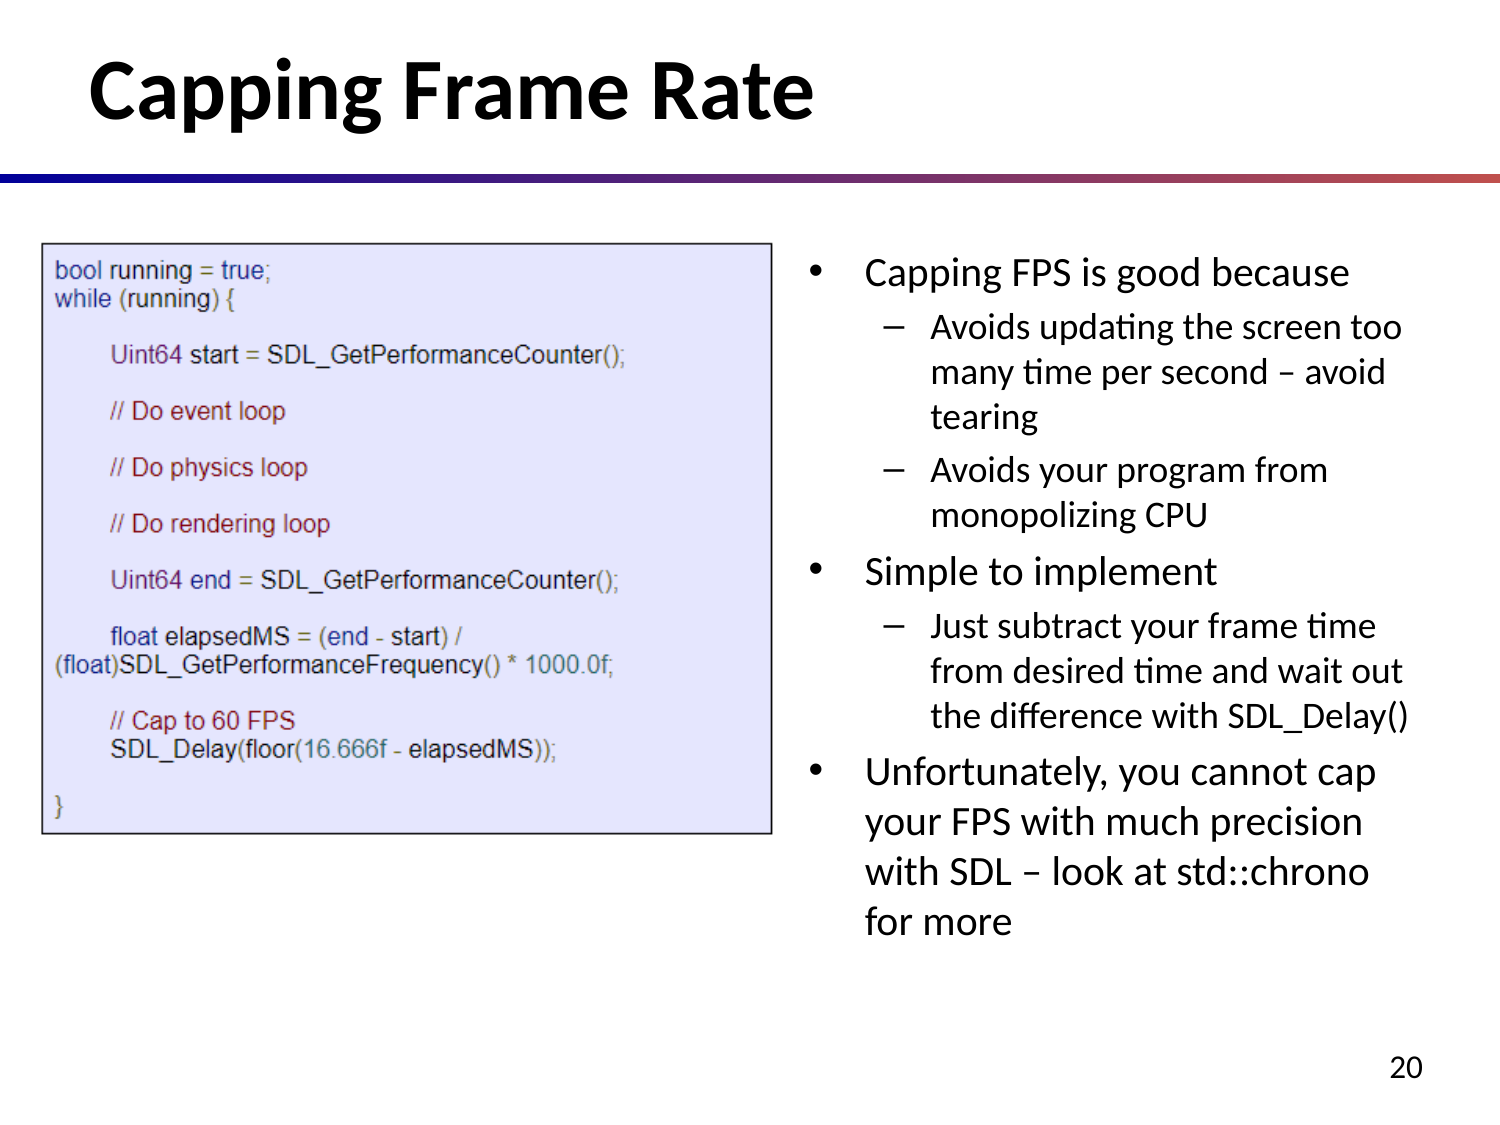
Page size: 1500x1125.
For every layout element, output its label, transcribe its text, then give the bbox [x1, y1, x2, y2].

list Capping FPS is good because Avoids updating the screen too many time per second – avoid tearing Avoids your program from monopolizing CPU Simple to implement Just subtract your frame time from desired time and wait out the difference with SDL_Delay() Unfortunately, you cannot cap your FPS with much precision with SDL – look at std::chrono for more [793, 237, 1425, 1025]
title Capping Frame Rate [75, 24, 1438, 150]
picture [37, 237, 782, 841]
